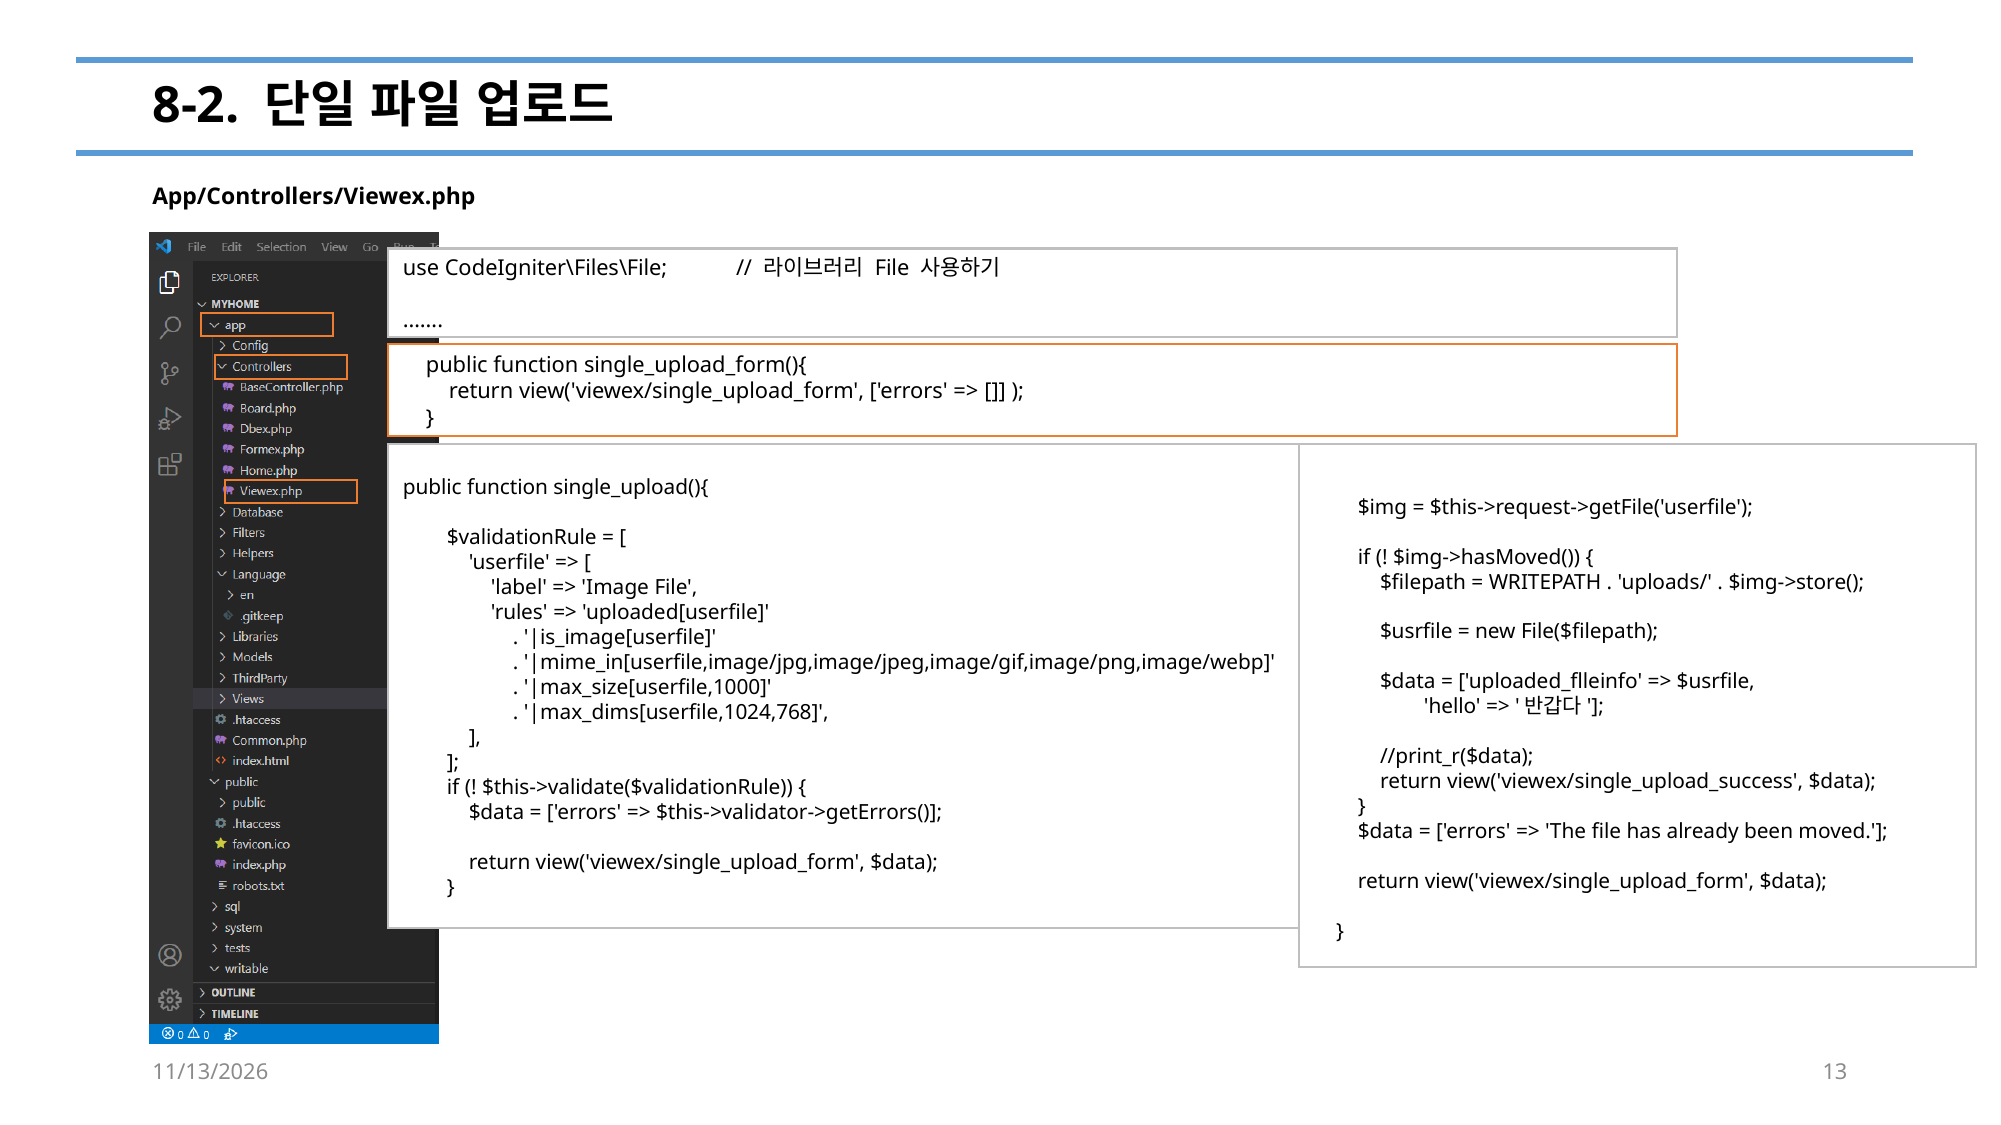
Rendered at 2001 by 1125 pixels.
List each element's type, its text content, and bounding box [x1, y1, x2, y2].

text_box $img = $this->request->getFile('userfile'); if (! $img->hasMoved()) { $filepath = WRITEPATH . 'uploads/' . $img->store(); $usrfile = new File($filepath); $data = ['uploaded_flleinfo' => $usrfile, 'hello' => '반갑다']; //print_r($data); return view('viewex/single_upload_success', $data); } $data = ['errors' => 'The file has already been moved.']; return view('viewex/single_upload_form', $data); } [1298, 443, 1977, 968]
text_box public function single_upload_form(){ return view('viewex/single_upload_form', ['errors' => []] ); } [439, 343, 1678, 437]
picture [149, 232, 439, 1045]
title 8-2. 단일 파일 업로드 [137, 59, 1863, 153]
text_box App/Controllers/Viewex.php [137, 174, 598, 217]
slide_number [137, 1042, 588, 1103]
slide_number 13 [1412, 1042, 1863, 1103]
text_box use CodeIgniter\Files\File; // 라이브러리 File 사용하기 ……. [439, 247, 1678, 338]
text_box public function single_upload(){ $validationRule = [ 'userfile' => [ 'label' => 'Image File', 'rules' => 'uploaded[userfile]' . '|is_image[userfile]' . '|mime_in[userfile,image/jpg,image/jpeg,image/gif,image/png,image/webp]' . '|max_size[userfile,1000]' . '|max_dims[userfile,1024,768]', ], ]; if (! $this->validate($validationRule)) { $data = ['errors' => $this->validator->getErrors()]; return view('viewex/single_upload_form', $data); } [439, 443, 1298, 929]
